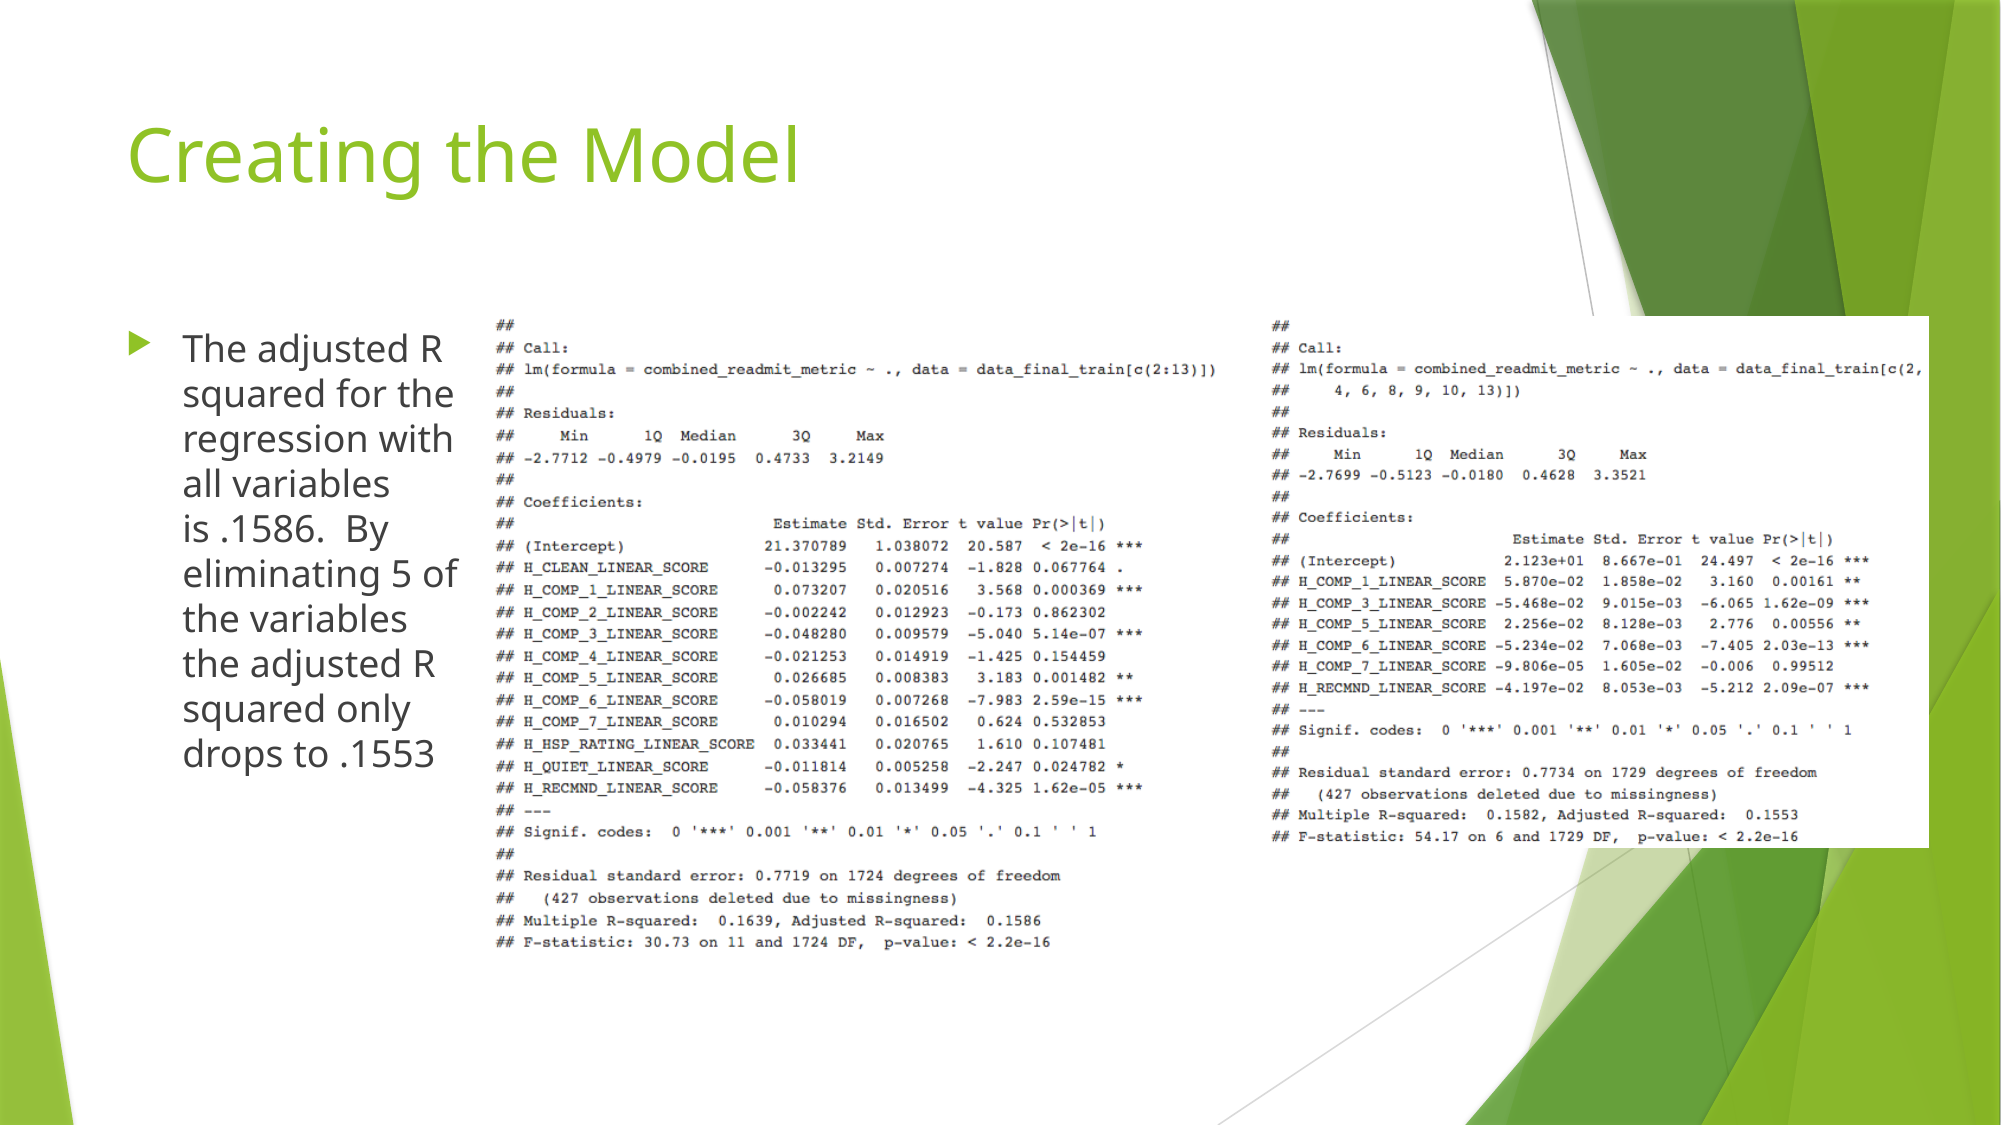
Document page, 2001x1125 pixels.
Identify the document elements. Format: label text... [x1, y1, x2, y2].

title Creating the Model [111, 99, 1522, 317]
picture [489, 316, 1219, 955]
list The adjusted R squared for the regression with all variables is .1586. By eliminating 5 of the variables the adjusted R squared only drops to .1553 [111, 317, 488, 954]
picture [1266, 316, 1929, 849]
